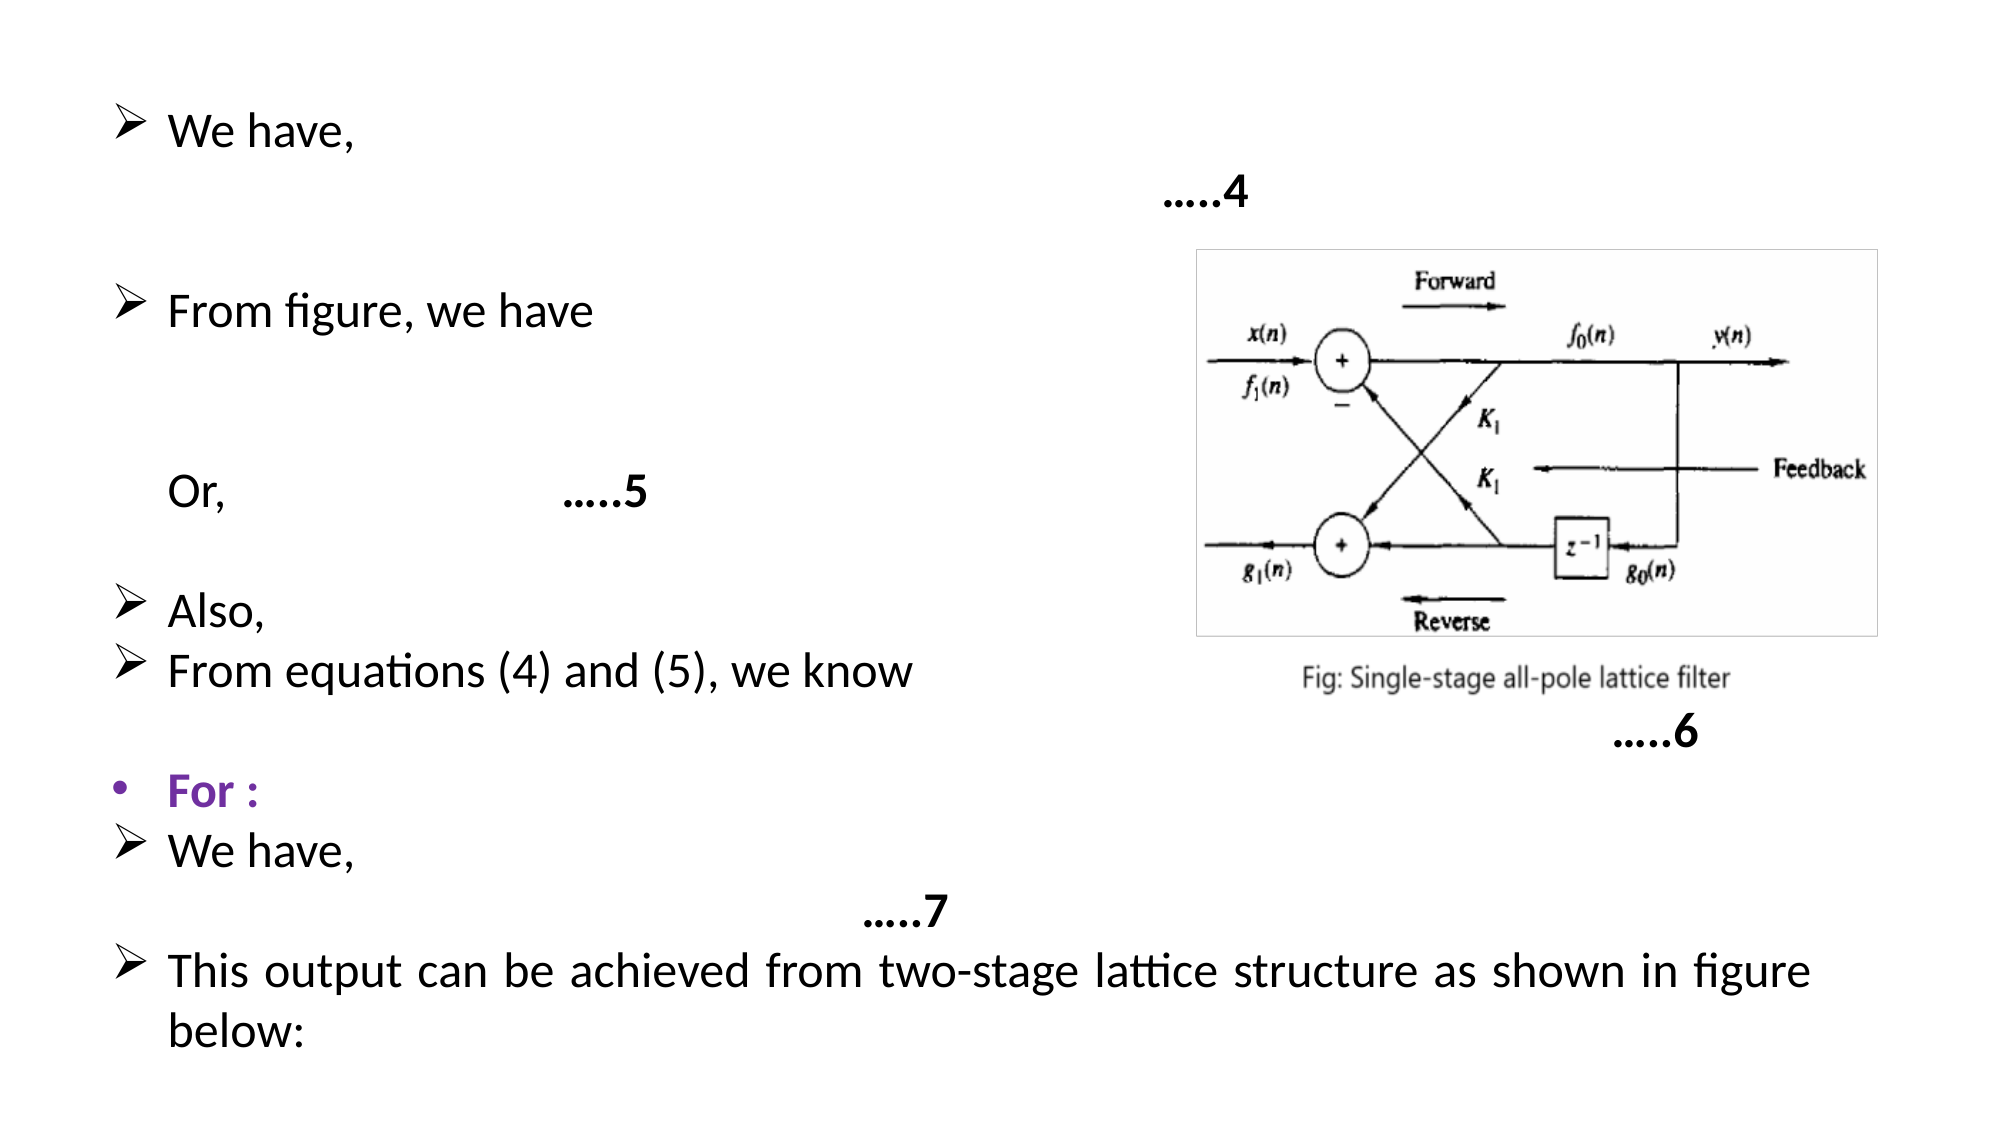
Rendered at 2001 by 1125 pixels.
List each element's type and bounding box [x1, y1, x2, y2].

picture [1161, 248, 1885, 709]
